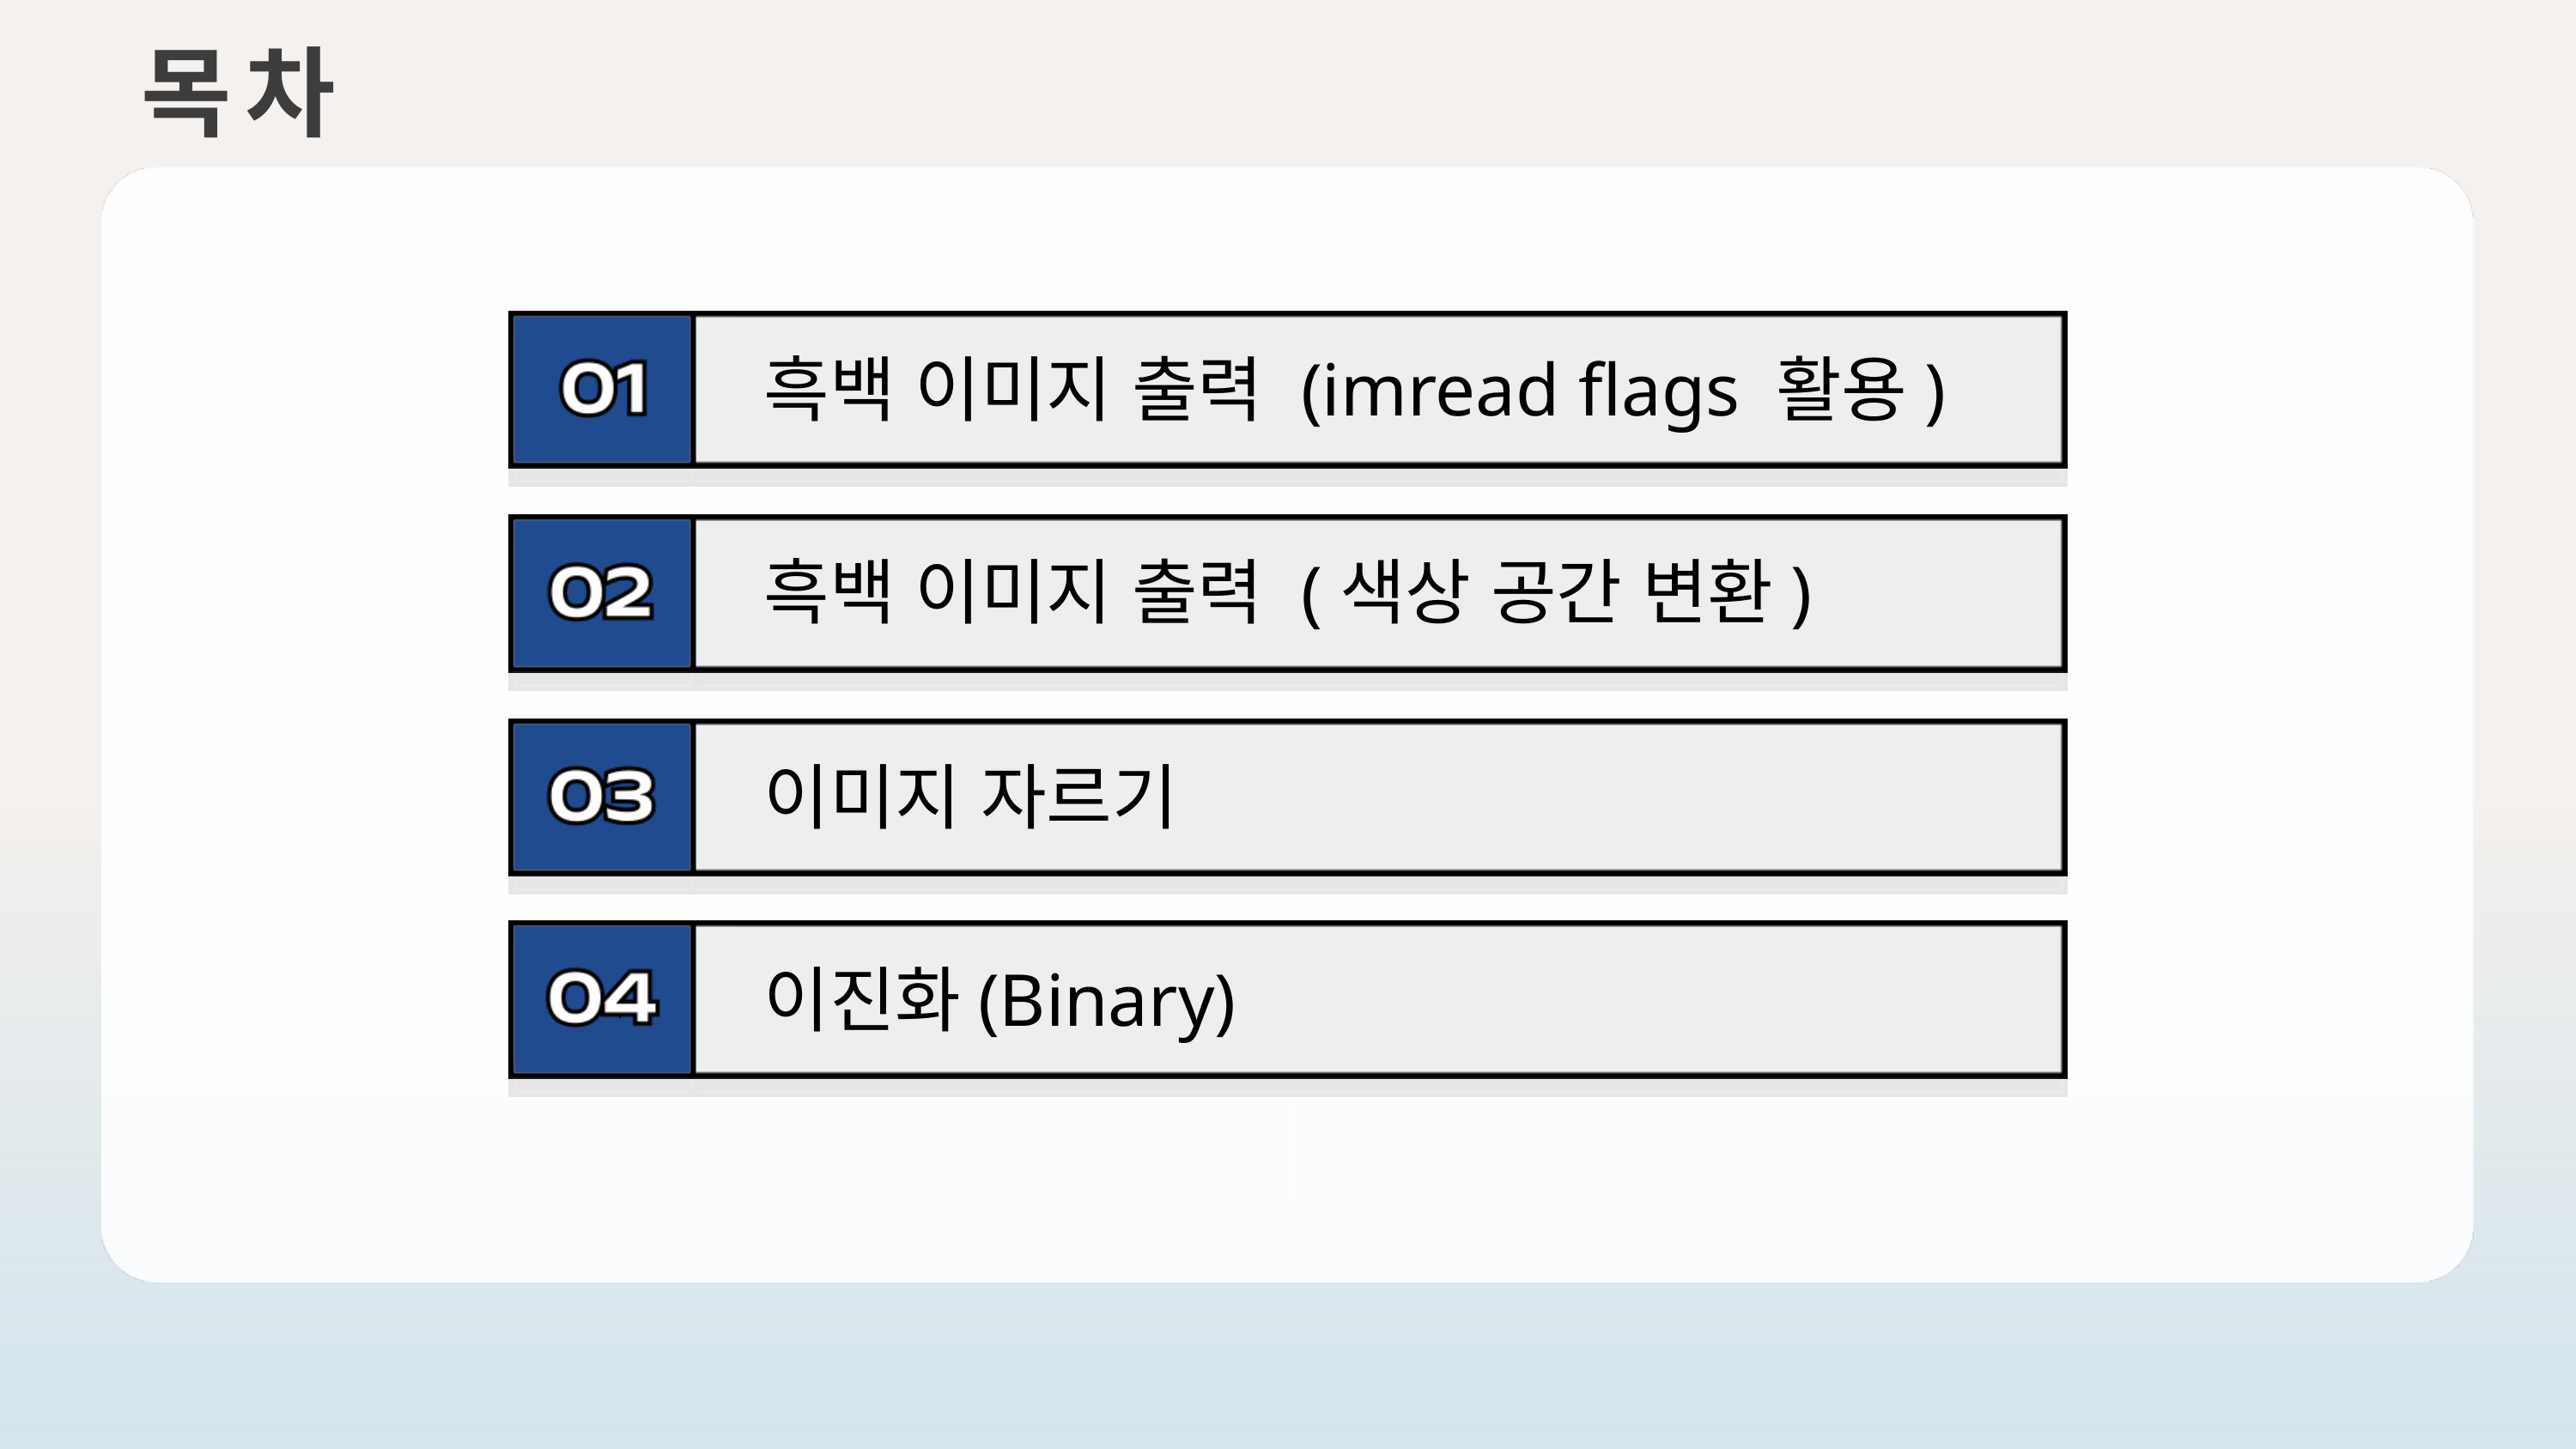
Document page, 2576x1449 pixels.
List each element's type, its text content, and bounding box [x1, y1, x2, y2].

picture [0, 167, 2576, 1449]
text_box 목 차 [141, 27, 2447, 150]
